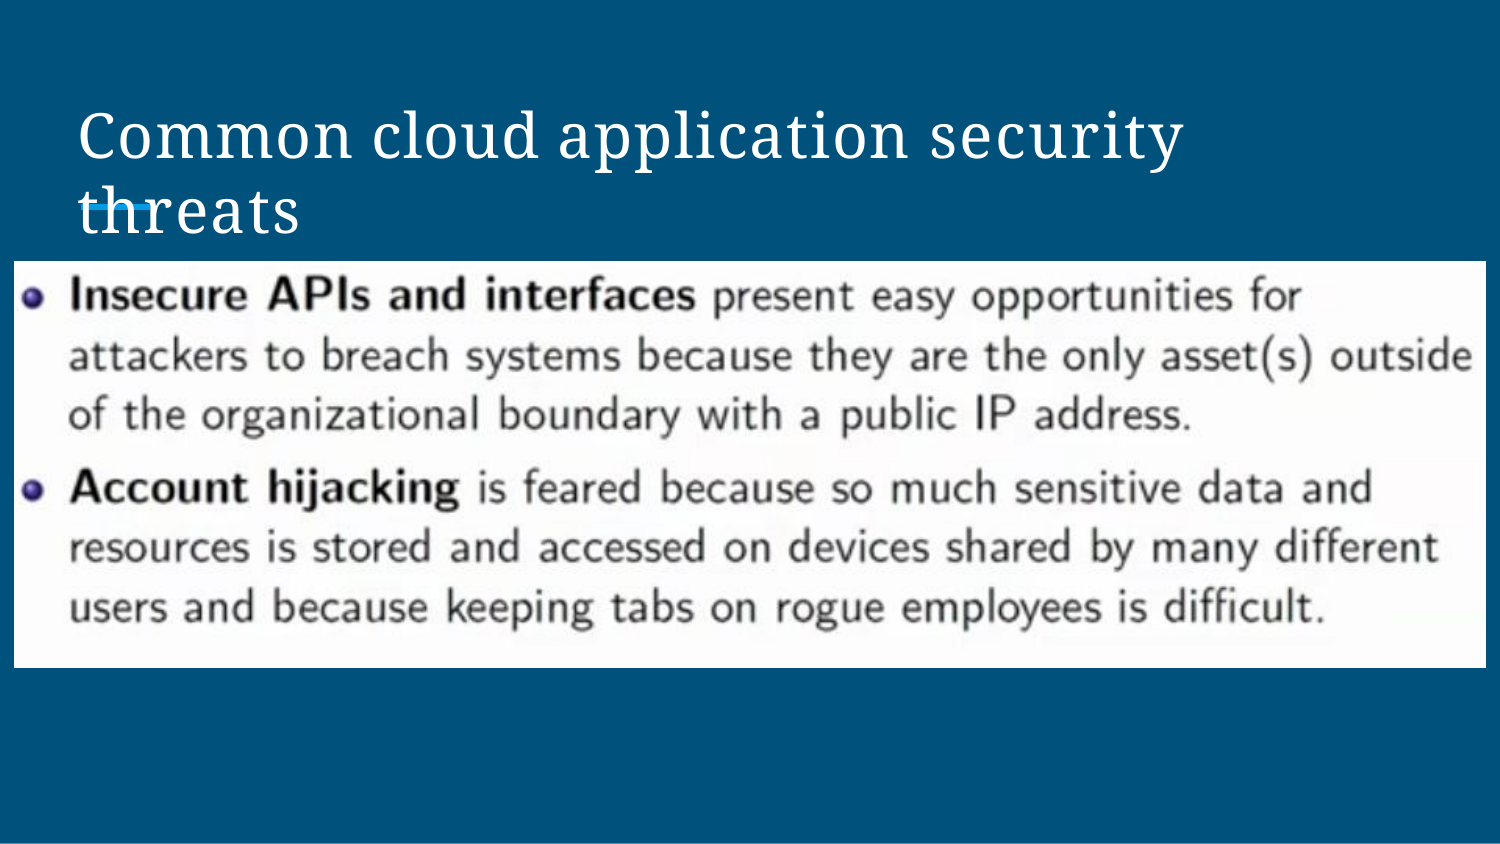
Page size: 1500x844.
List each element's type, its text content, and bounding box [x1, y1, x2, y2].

title Common cloud application security threats [75, 94, 1366, 247]
picture [15, 262, 1485, 667]
